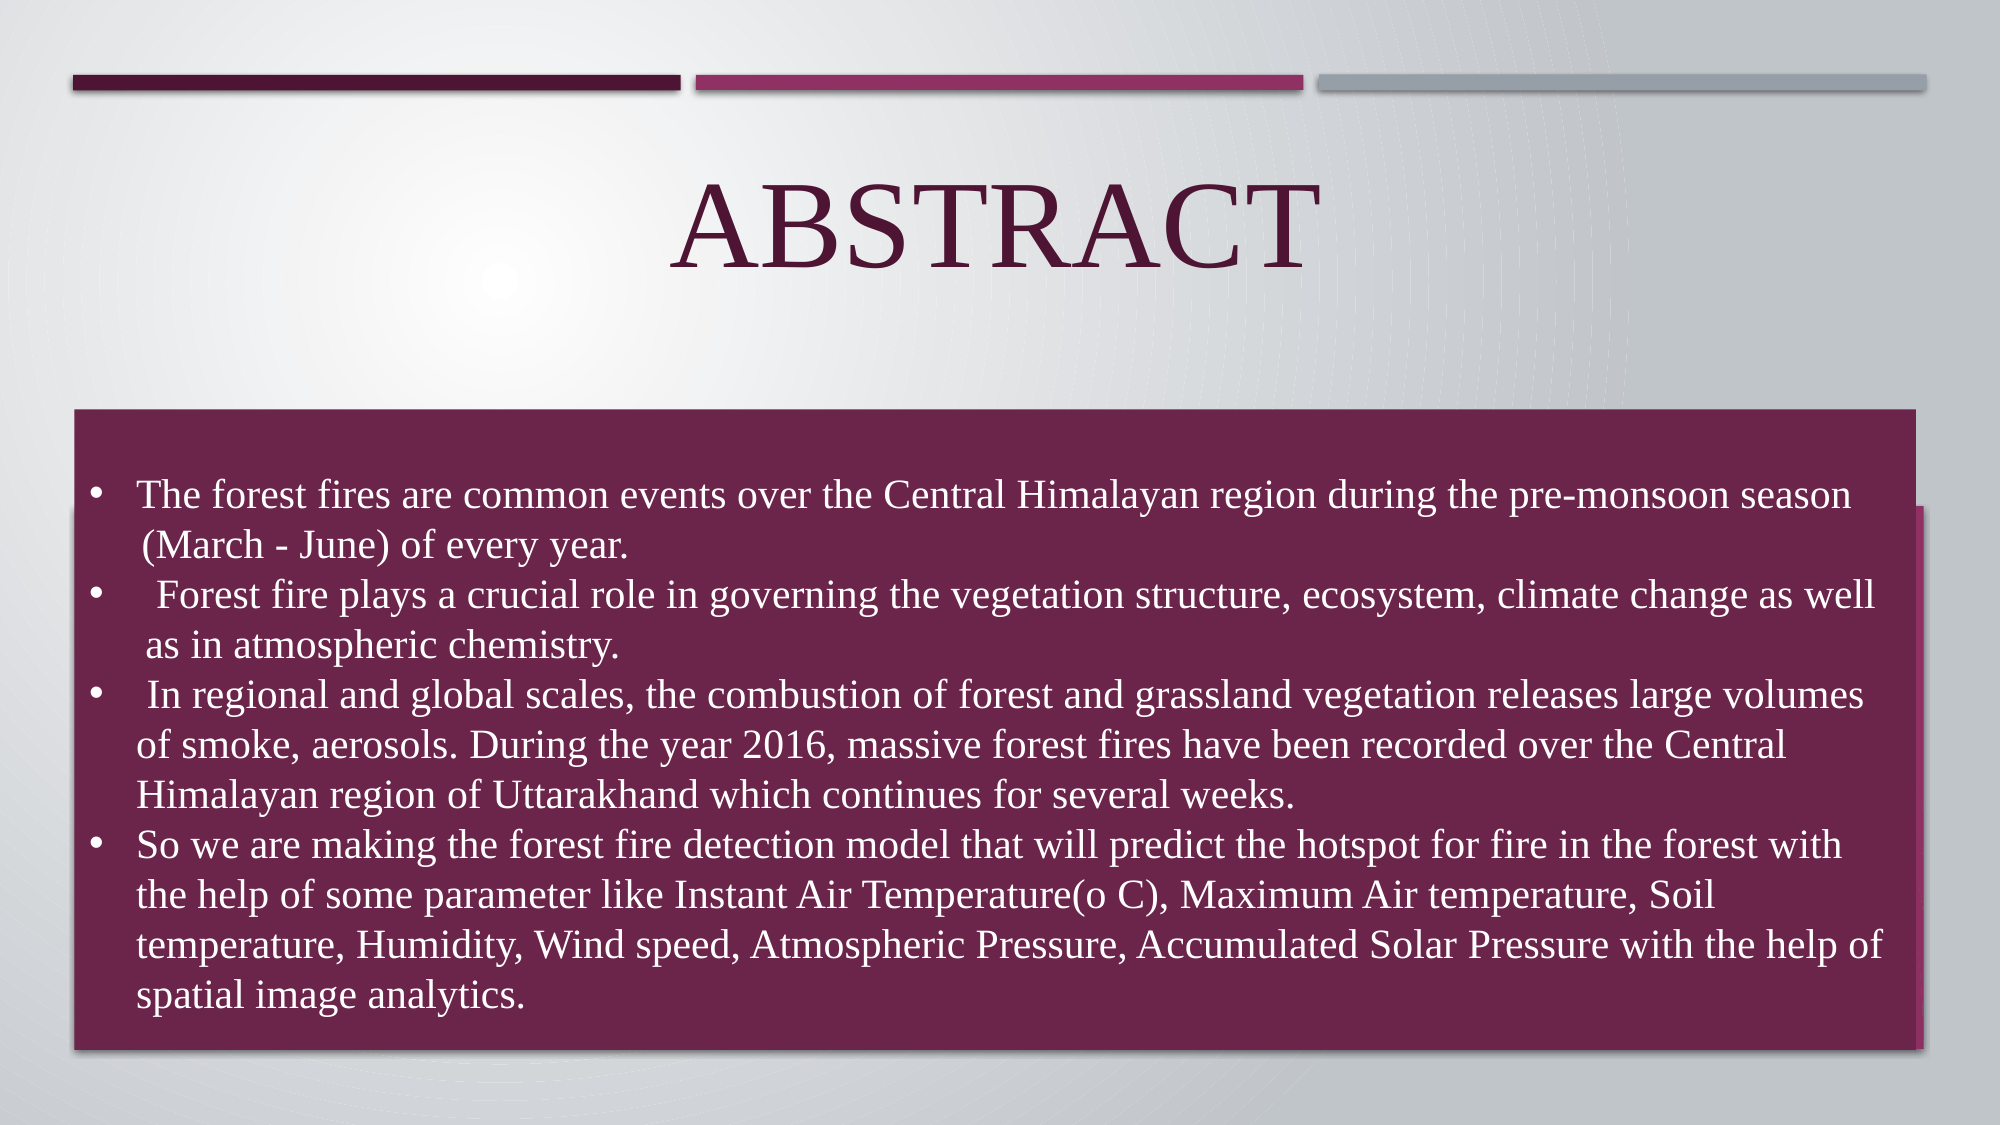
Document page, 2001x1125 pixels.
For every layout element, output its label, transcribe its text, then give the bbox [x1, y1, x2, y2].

text_box The forest fires are common events over the Central Himalayan region during the pre-monsoon season (March - June) of every year. Forest fire plays a crucial role in governing the vegetation structure, ecosystem, climate change as well as in atmospheric chemistry. In regional and global scales, the combustion of forest and grassland vegetation releases large volumes of smoke, aerosols. During the year 2016, massive forest fires have been recorded over the Central Himalayan region of Uttarakhand which continues for several weeks. So we are making the forest fire detection model that will predict the hotspot for fire in the forest with the help of some parameter like Instant Air Temperature(o C), Maximum Air temperature, Soil temperature, Humidity, Wind speed, Atmospheric Pressure, Accumulated Solar Pressure with the help of spatial image analytics. [73, 407, 1918, 1052]
subtitle [74, 510, 1930, 1072]
title Abstract [93, 96, 1897, 339]
